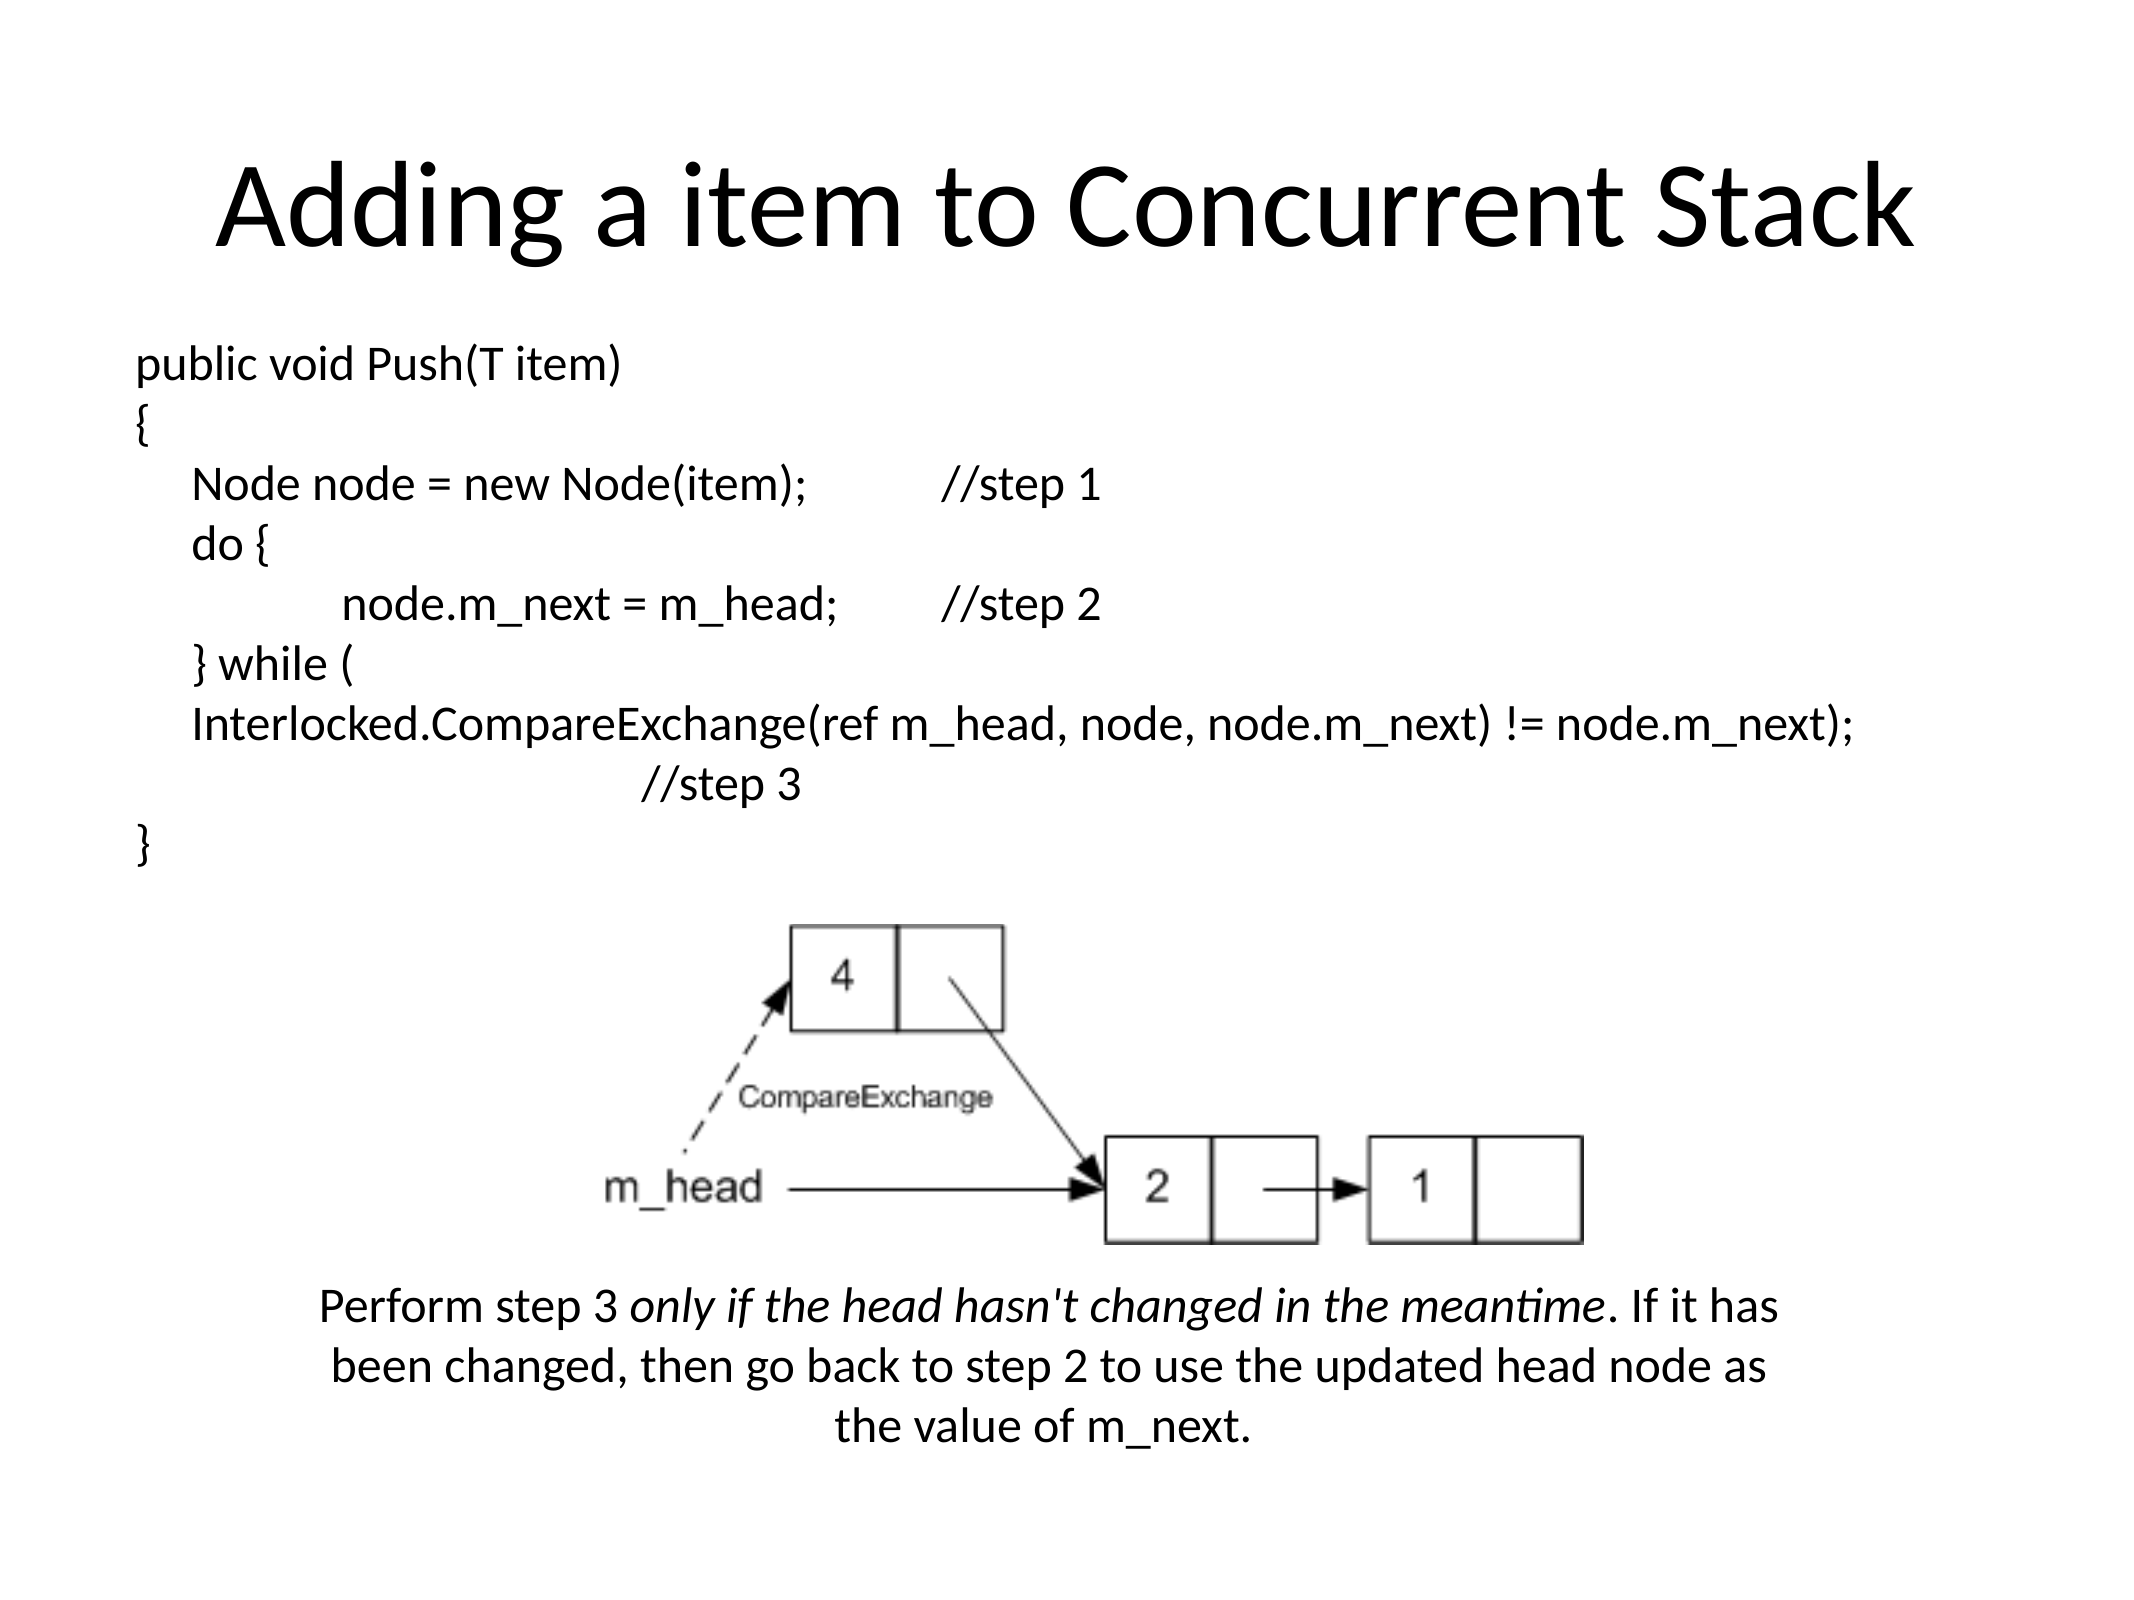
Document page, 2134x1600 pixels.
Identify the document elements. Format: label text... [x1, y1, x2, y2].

picture [604, 924, 1585, 1245]
text_box public void Push(T item) { Node node = new Node(item); //step 1 do { node.m_next = m_head; //step 2 } while ( Interlocked.CompareExchange(ref m_head, node, node.m_next) != node.m_next); //step 3 } [124, 319, 1974, 882]
text_box Perform step 3 only if the head hasn't changed in the meantime. If it has been changed, then go back to step 2 to use the updated head node as the value of m_next. [284, 1262, 1814, 1464]
title Adding a item to Concurrent Stack [106, 63, 2028, 332]
